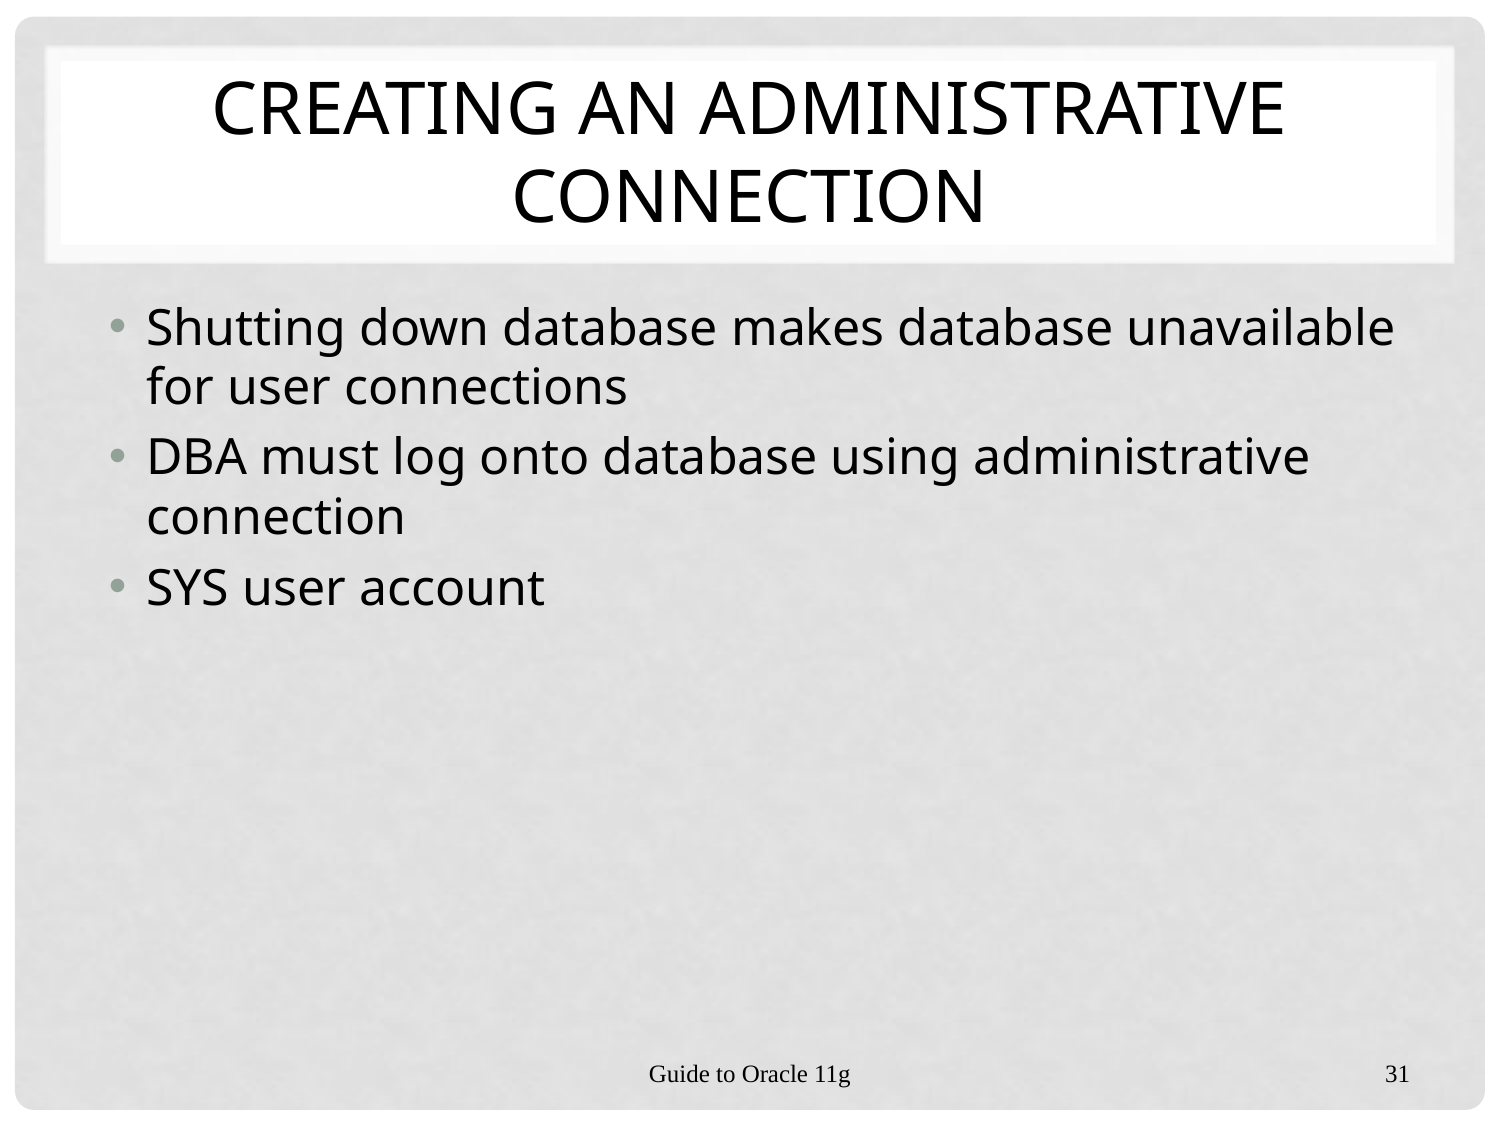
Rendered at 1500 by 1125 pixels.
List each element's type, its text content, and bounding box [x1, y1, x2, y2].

list Shutting down database makes database unavailable for user connections DBA must log onto database using administrative connection SYS user account [75, 287, 1425, 1005]
slide_number 31 [1074, 1042, 1425, 1103]
footer Guide to Oracle 11g [512, 1042, 988, 1103]
title Creating an Administrative Connection [75, 40, 1425, 259]
